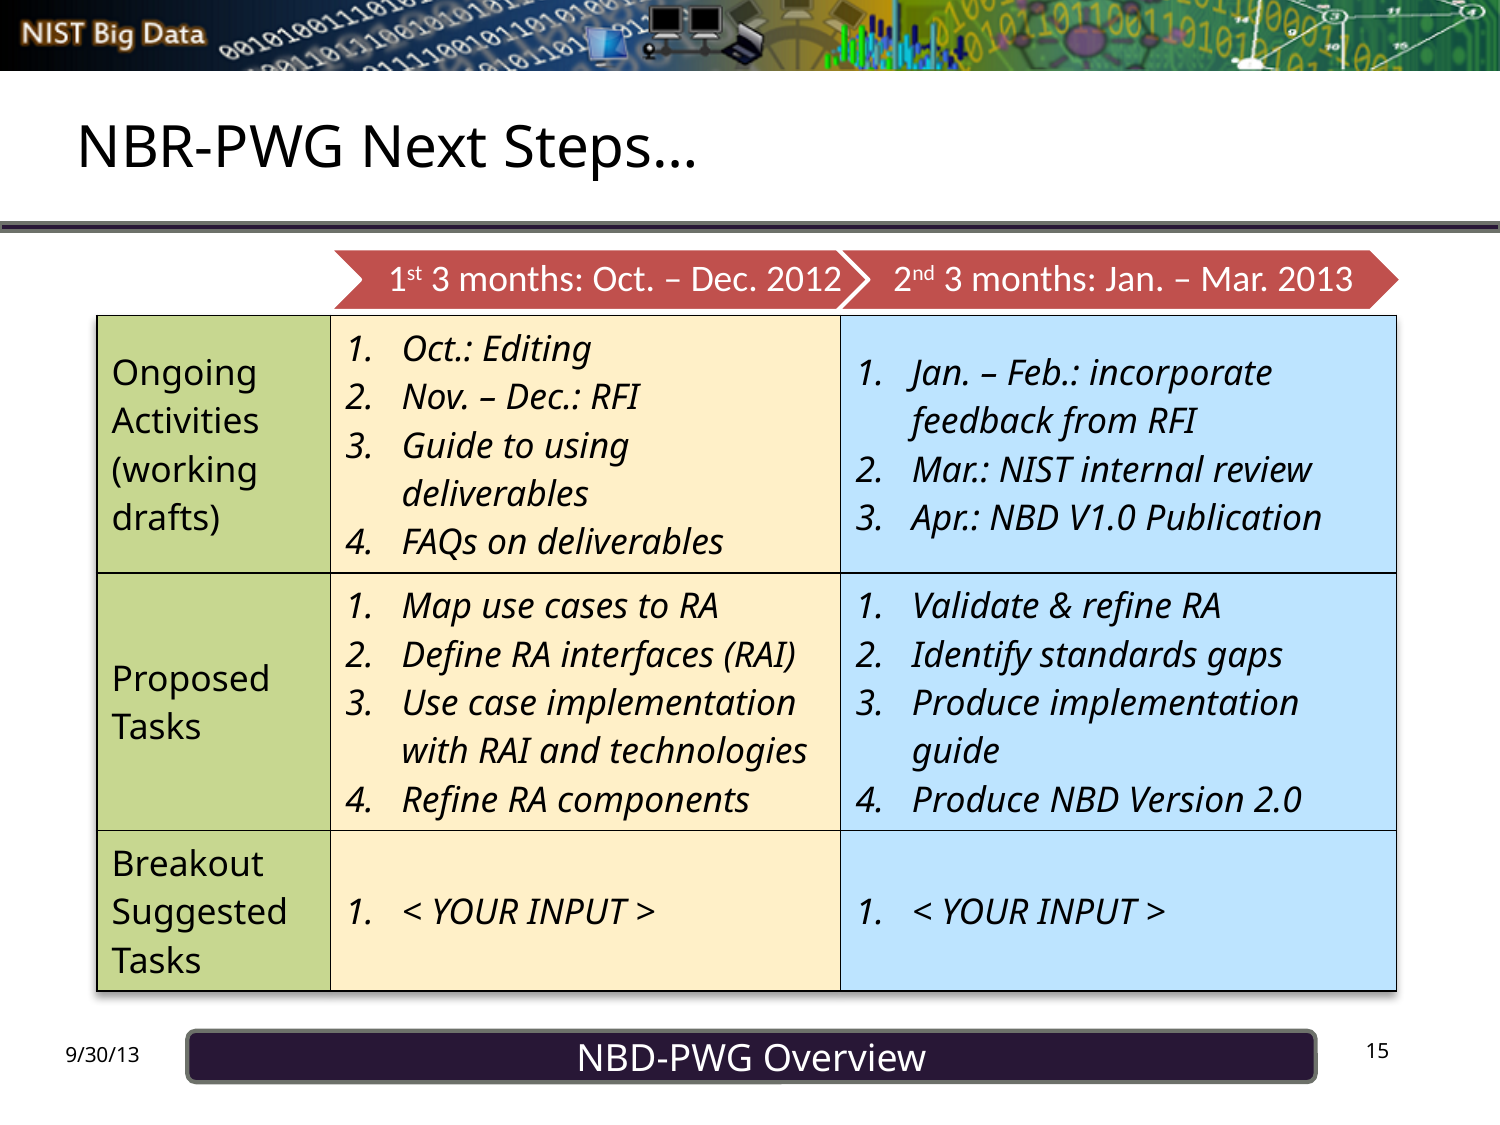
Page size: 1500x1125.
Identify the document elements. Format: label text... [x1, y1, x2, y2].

slide_number 15 [1365, 1037, 1426, 1064]
picture [0, 0, 1500, 71]
table_cell < YOUR INPUT > [331, 831, 840, 990]
table_cell Map use cases to RA Define RA interfaces (RAI) Use case implementation with RAI and technologies Refine RA components [331, 574, 840, 830]
table_cell Breakout Suggested Tasks [98, 831, 330, 990]
table_header Oct.: Editing Nov. – Dec.: RFI Guide to using deliverables FAQs on deliverables [331, 328, 840, 572]
table_header Jan. – Feb.: incorporate feedback from RFI Mar.: NIST internal review Apr.: NBD V1.0 Publication [841, 328, 1396, 572]
table_header Ongoing Activities (working drafts) [98, 316, 330, 572]
title NBR-PWG Next Steps… [76, 78, 1424, 212]
table_cell Validate & refine RA Identify standards gaps Produce implementation guide Produce NBD Version 2.0 [841, 574, 1396, 830]
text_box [327, 248, 1404, 312]
table_cell Proposed Tasks [98, 574, 330, 830]
table_cell < YOUR INPUT > [841, 831, 1396, 990]
